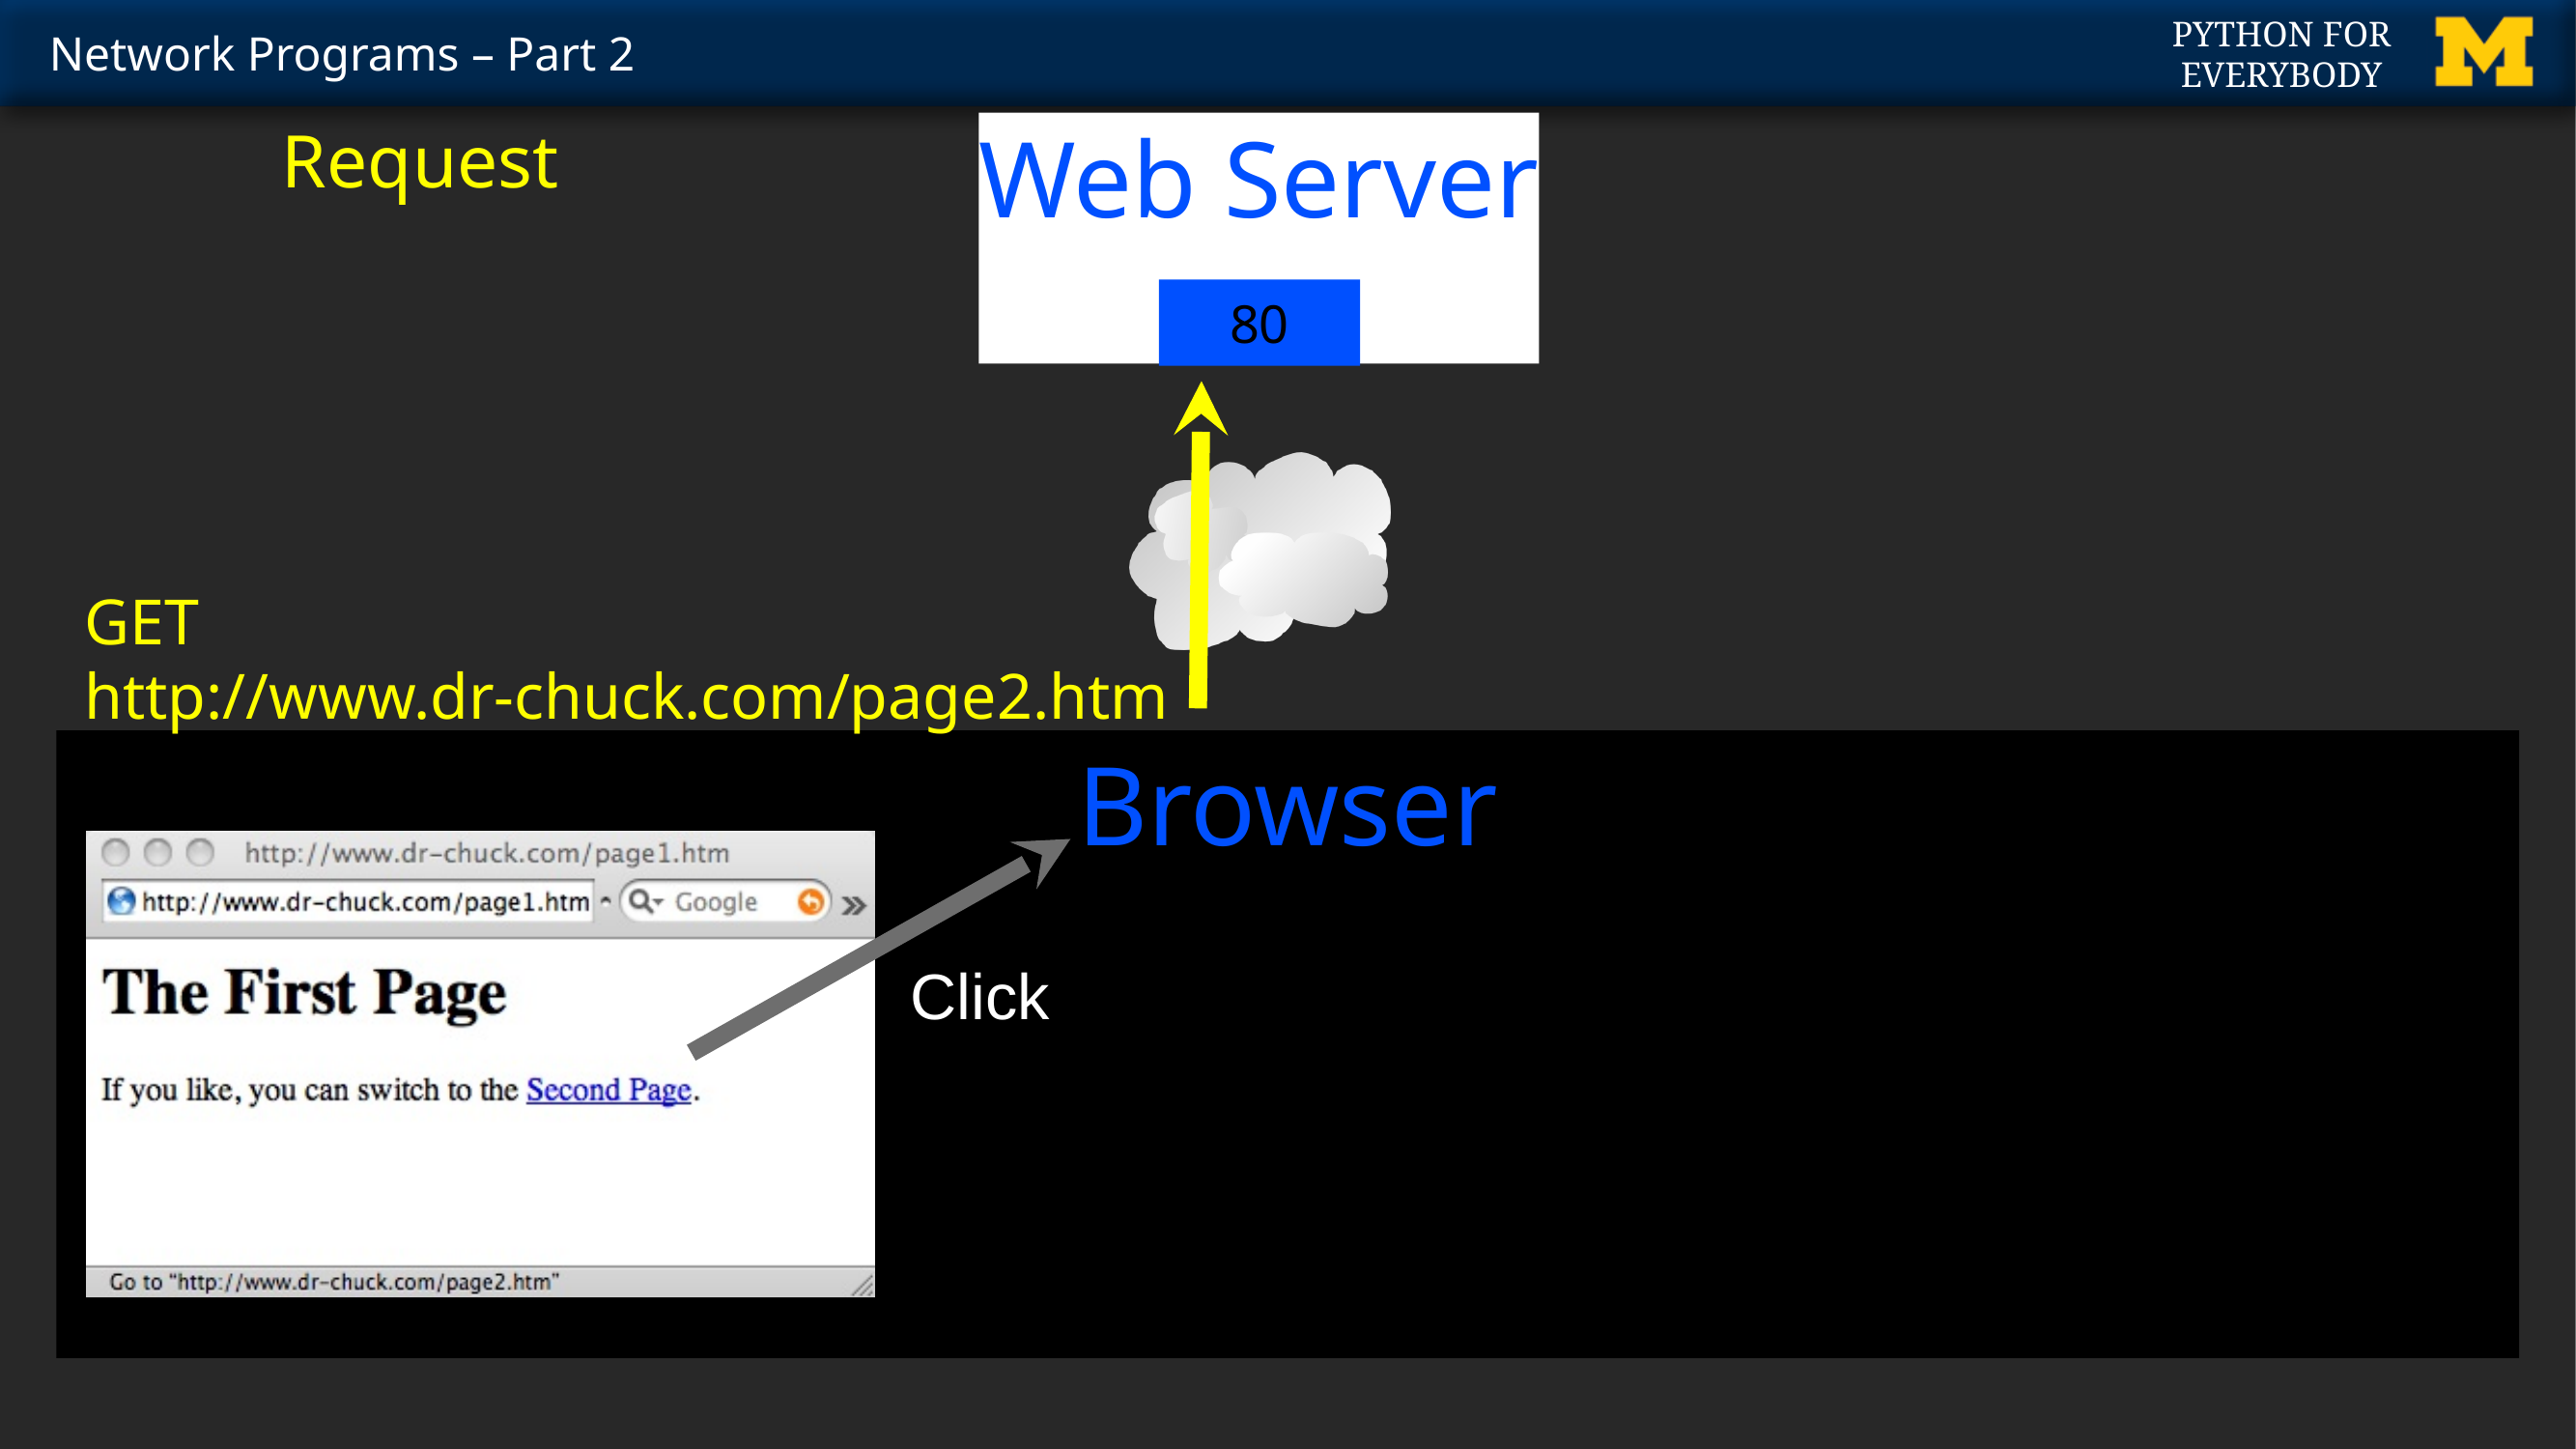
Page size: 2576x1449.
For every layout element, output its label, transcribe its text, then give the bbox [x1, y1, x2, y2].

picture [0, 0, 2576, 1449]
text_box GET http://www.dr-chuck.com/page2.htm [84, 613, 1192, 700]
text_box [1195, 381, 1208, 393]
text_box Web Server [978, 112, 1540, 364]
text_box Request [268, 108, 574, 211]
text_box 80 [1158, 279, 1361, 366]
text_box Browser [56, 730, 2520, 1358]
text_box [1057, 838, 1071, 850]
text_box Click [895, 947, 1064, 1039]
